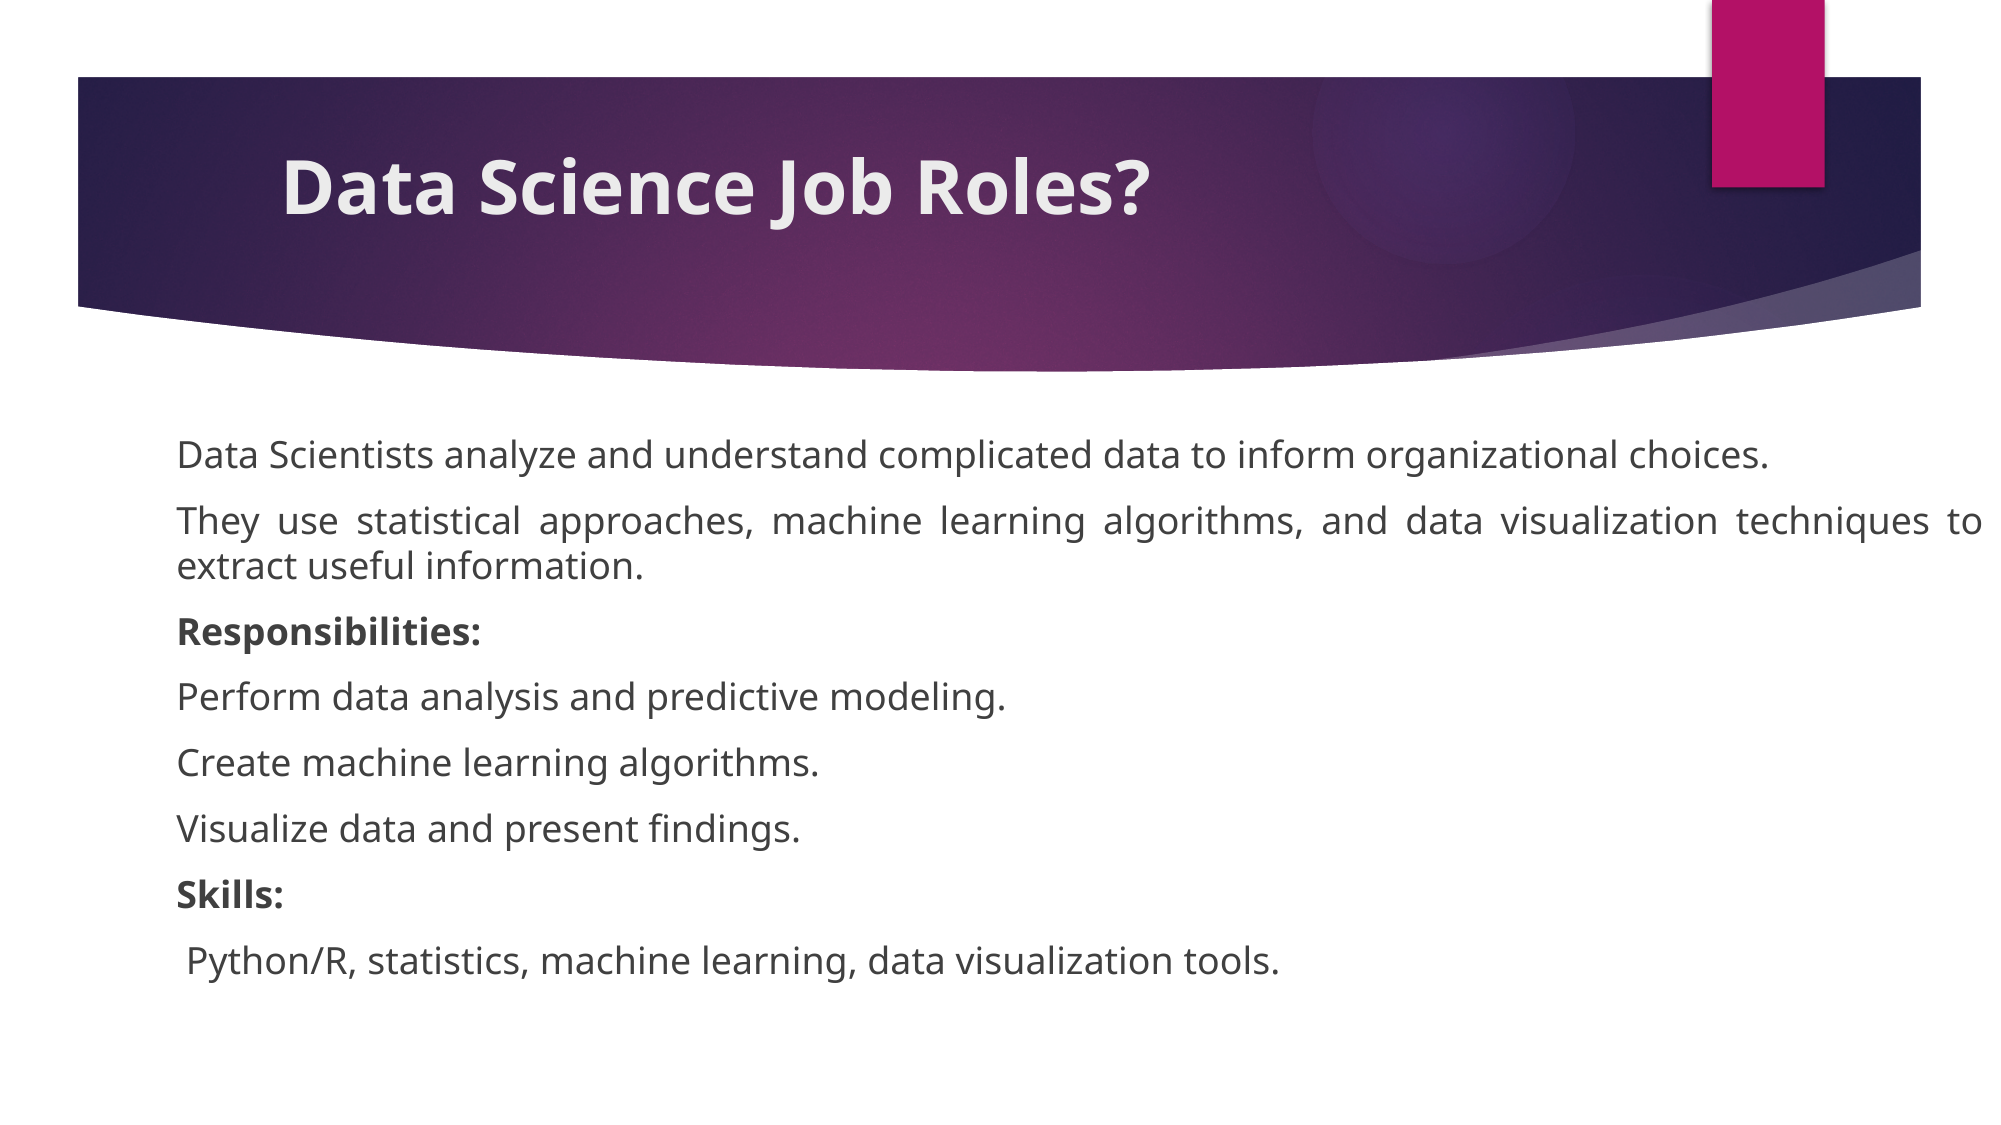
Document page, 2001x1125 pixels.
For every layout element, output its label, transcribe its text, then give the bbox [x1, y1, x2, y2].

list Data Scientists analyze and understand complicated data to inform organizational choices. They use statistical approaches, machine learning algorithms, and data visualization techniques to extract useful information. Responsibilities: Perform data analysis and predictive modeling. Create machine learning algorithms. Visualize data and present findings. Skills: Python/R, statistics, machine learning, data visualization tools. [161, 423, 2000, 1125]
title Data Science Job Roles? [265, 40, 1909, 328]
